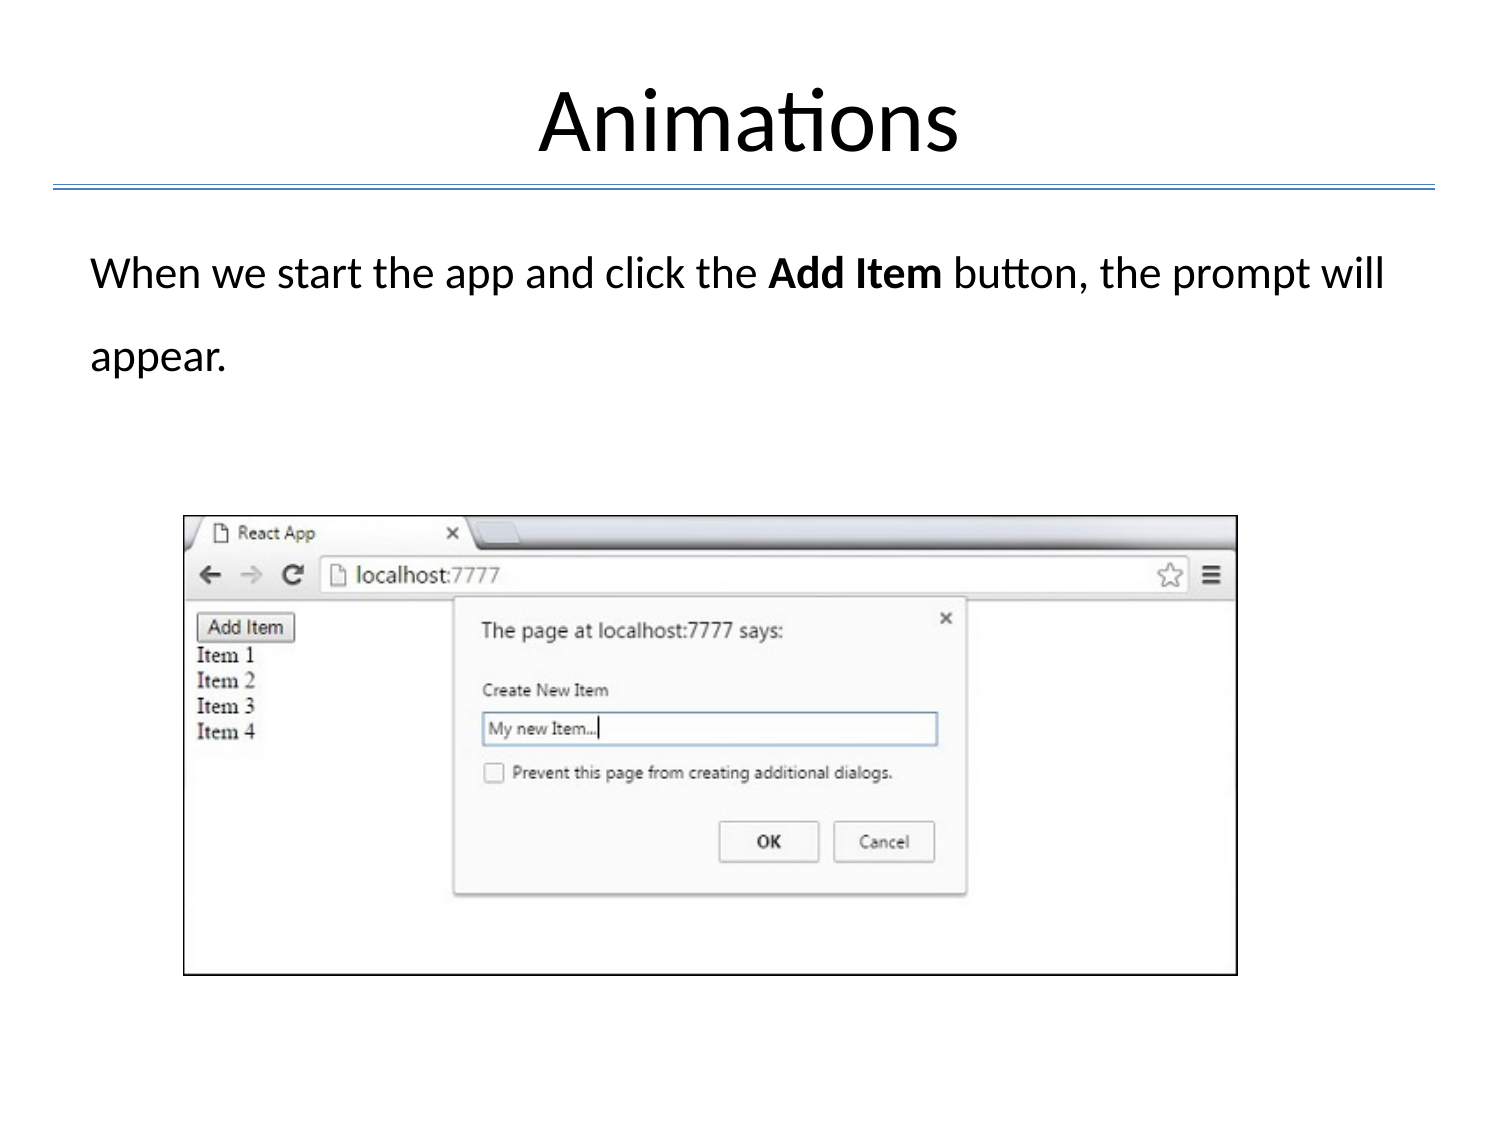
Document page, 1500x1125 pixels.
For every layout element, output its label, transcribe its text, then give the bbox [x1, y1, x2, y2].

list When we start the app and click the Add Item button, the prompt will appear. [75, 208, 1425, 1083]
picture [182, 514, 1239, 977]
title Animations [75, 45, 1425, 185]
